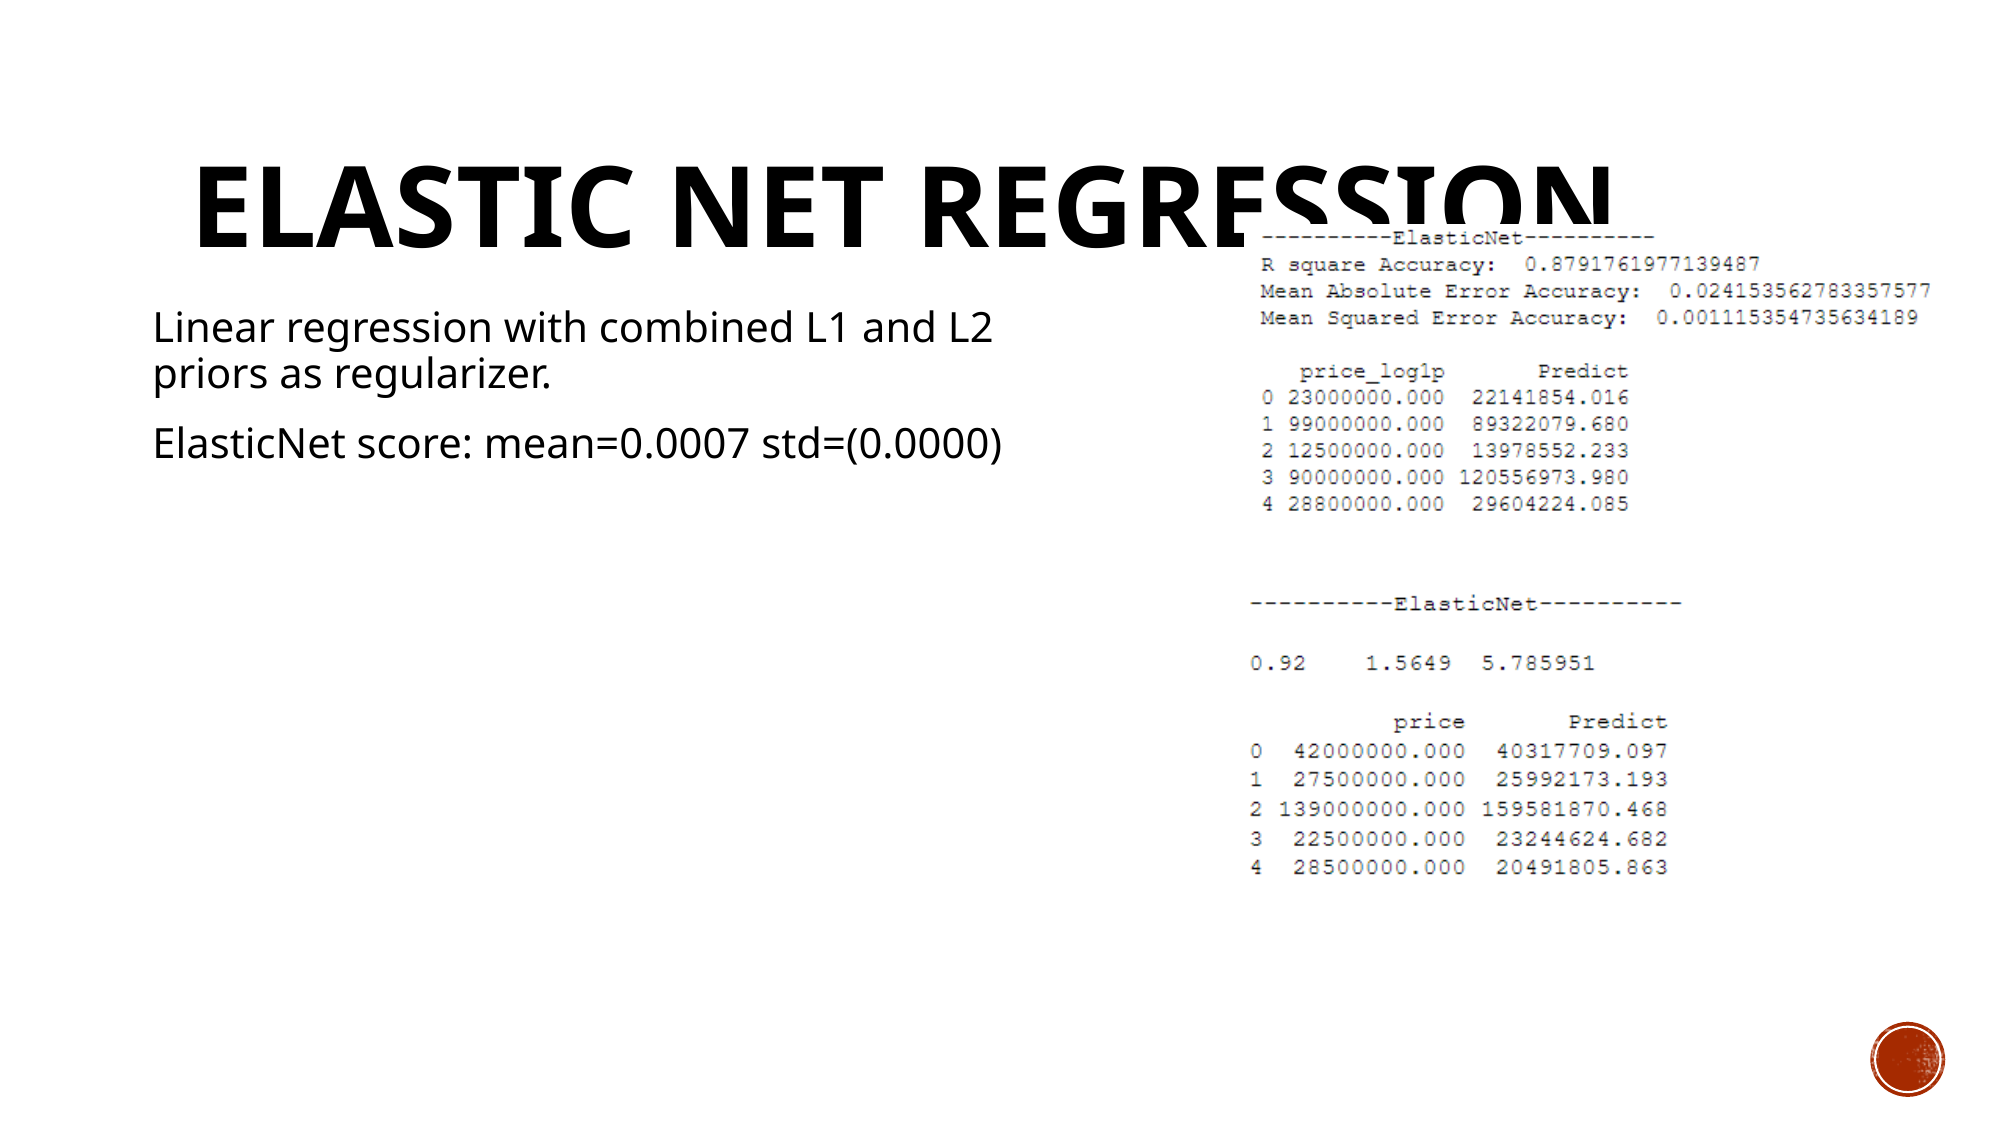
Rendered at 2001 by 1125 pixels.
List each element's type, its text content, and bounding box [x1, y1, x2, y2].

list Linear regression with combined L1 and L2 priors as regularizer. ElasticNet score: mean=0.0007 std=(0.0000) [137, 299, 1096, 1014]
title Elastic Net Regression [175, 79, 1826, 344]
picture [1232, 576, 1730, 901]
picture [1244, 224, 1969, 547]
